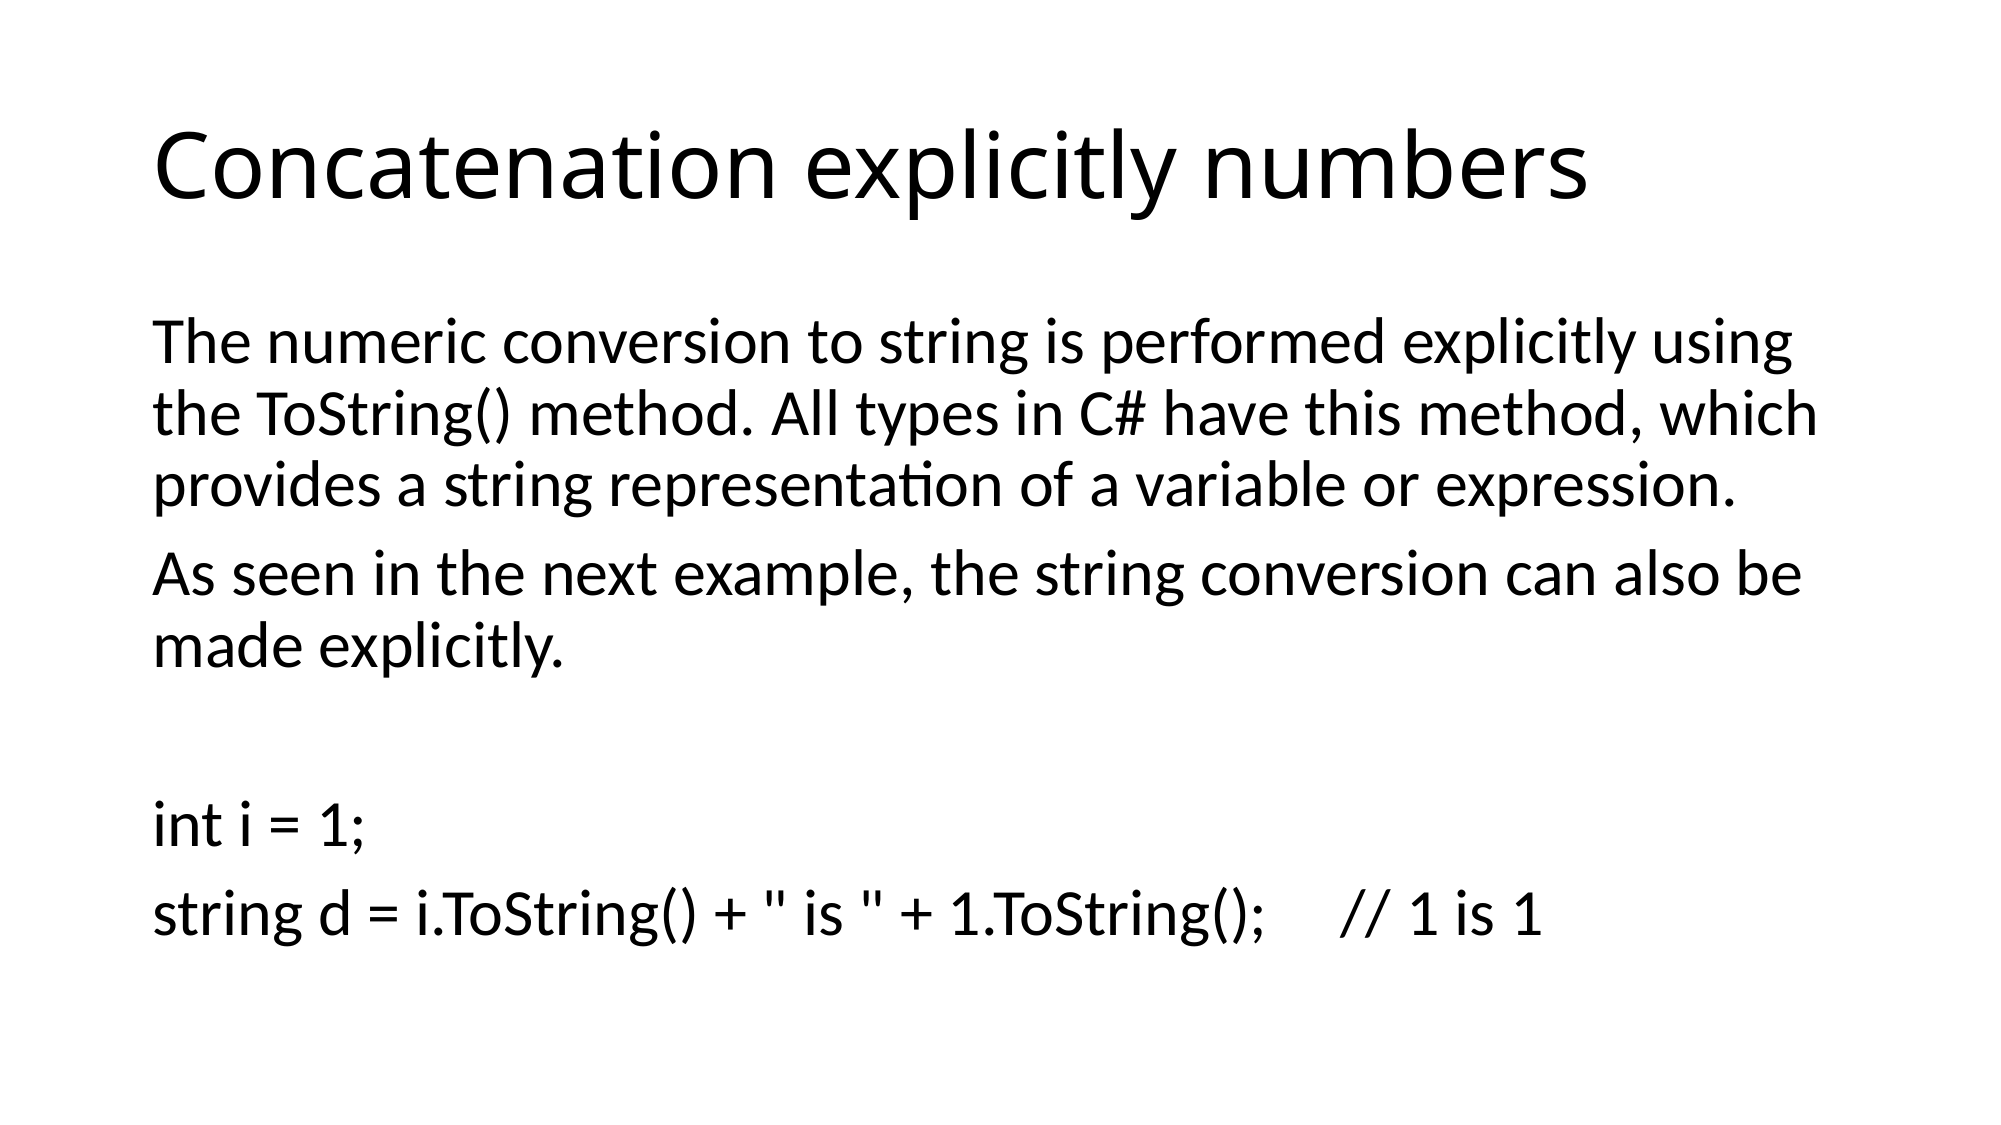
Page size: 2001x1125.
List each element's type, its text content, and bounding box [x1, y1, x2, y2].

title Concatenation explicitly numbers [137, 59, 1863, 278]
list The numeric conversion to string is performed explicitly using the ToString() method. All types in C# have this method, which provides a string representation of a variable or expression. As seen in the next example, the string conversion can also be made explicitly. int i = 1; string d = i.ToString() + " is " + 1.ToString(); // 1 is 1 [137, 299, 1863, 1014]
